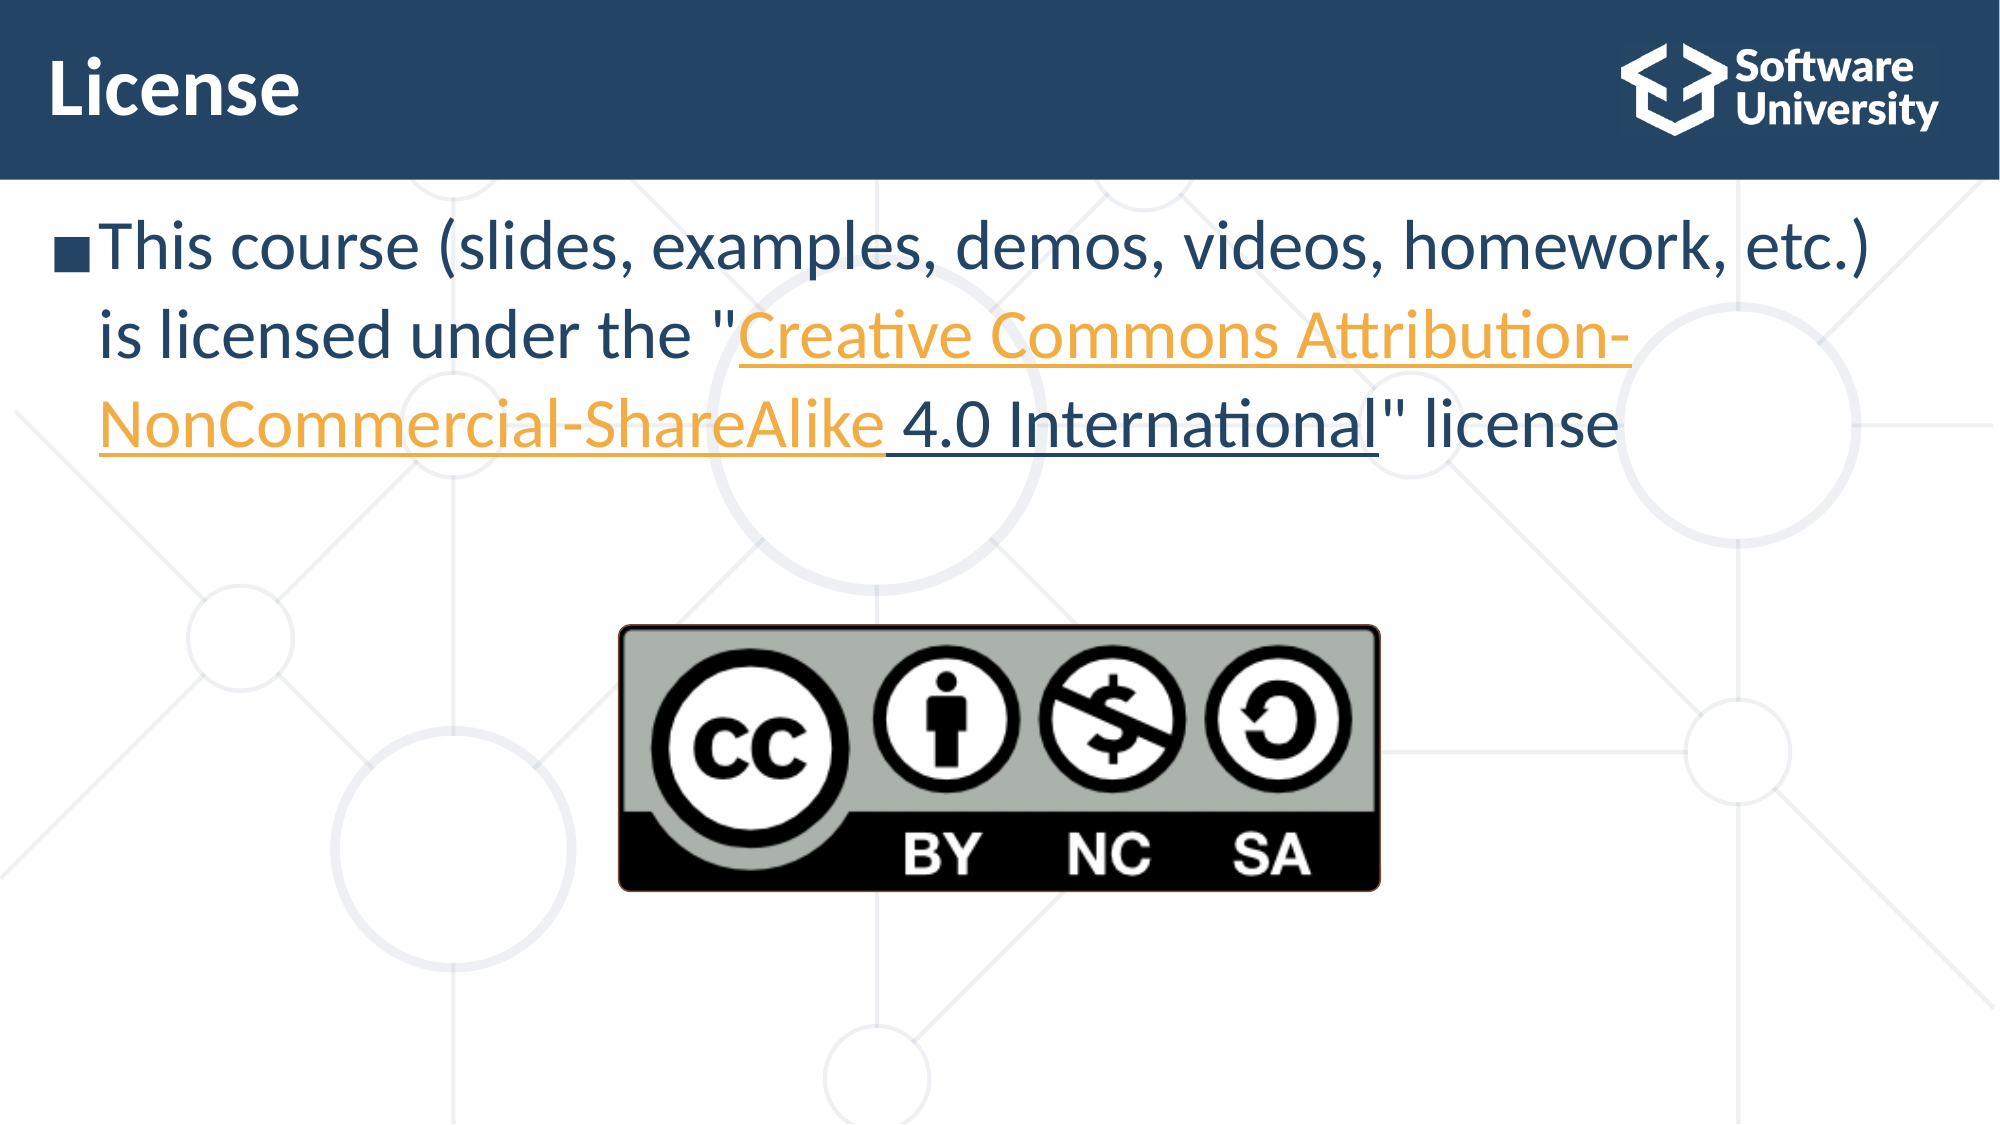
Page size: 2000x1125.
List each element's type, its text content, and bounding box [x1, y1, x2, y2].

picture [618, 624, 1381, 892]
picture [1621, 43, 1939, 136]
title License [31, 16, 1591, 162]
list This course (slides, examples, demos, videos, homework, etc.) is licensed under the "Creative Commons Attribution-NonCommercial-ShareAlike 4.0 International" license [31, 188, 1968, 484]
